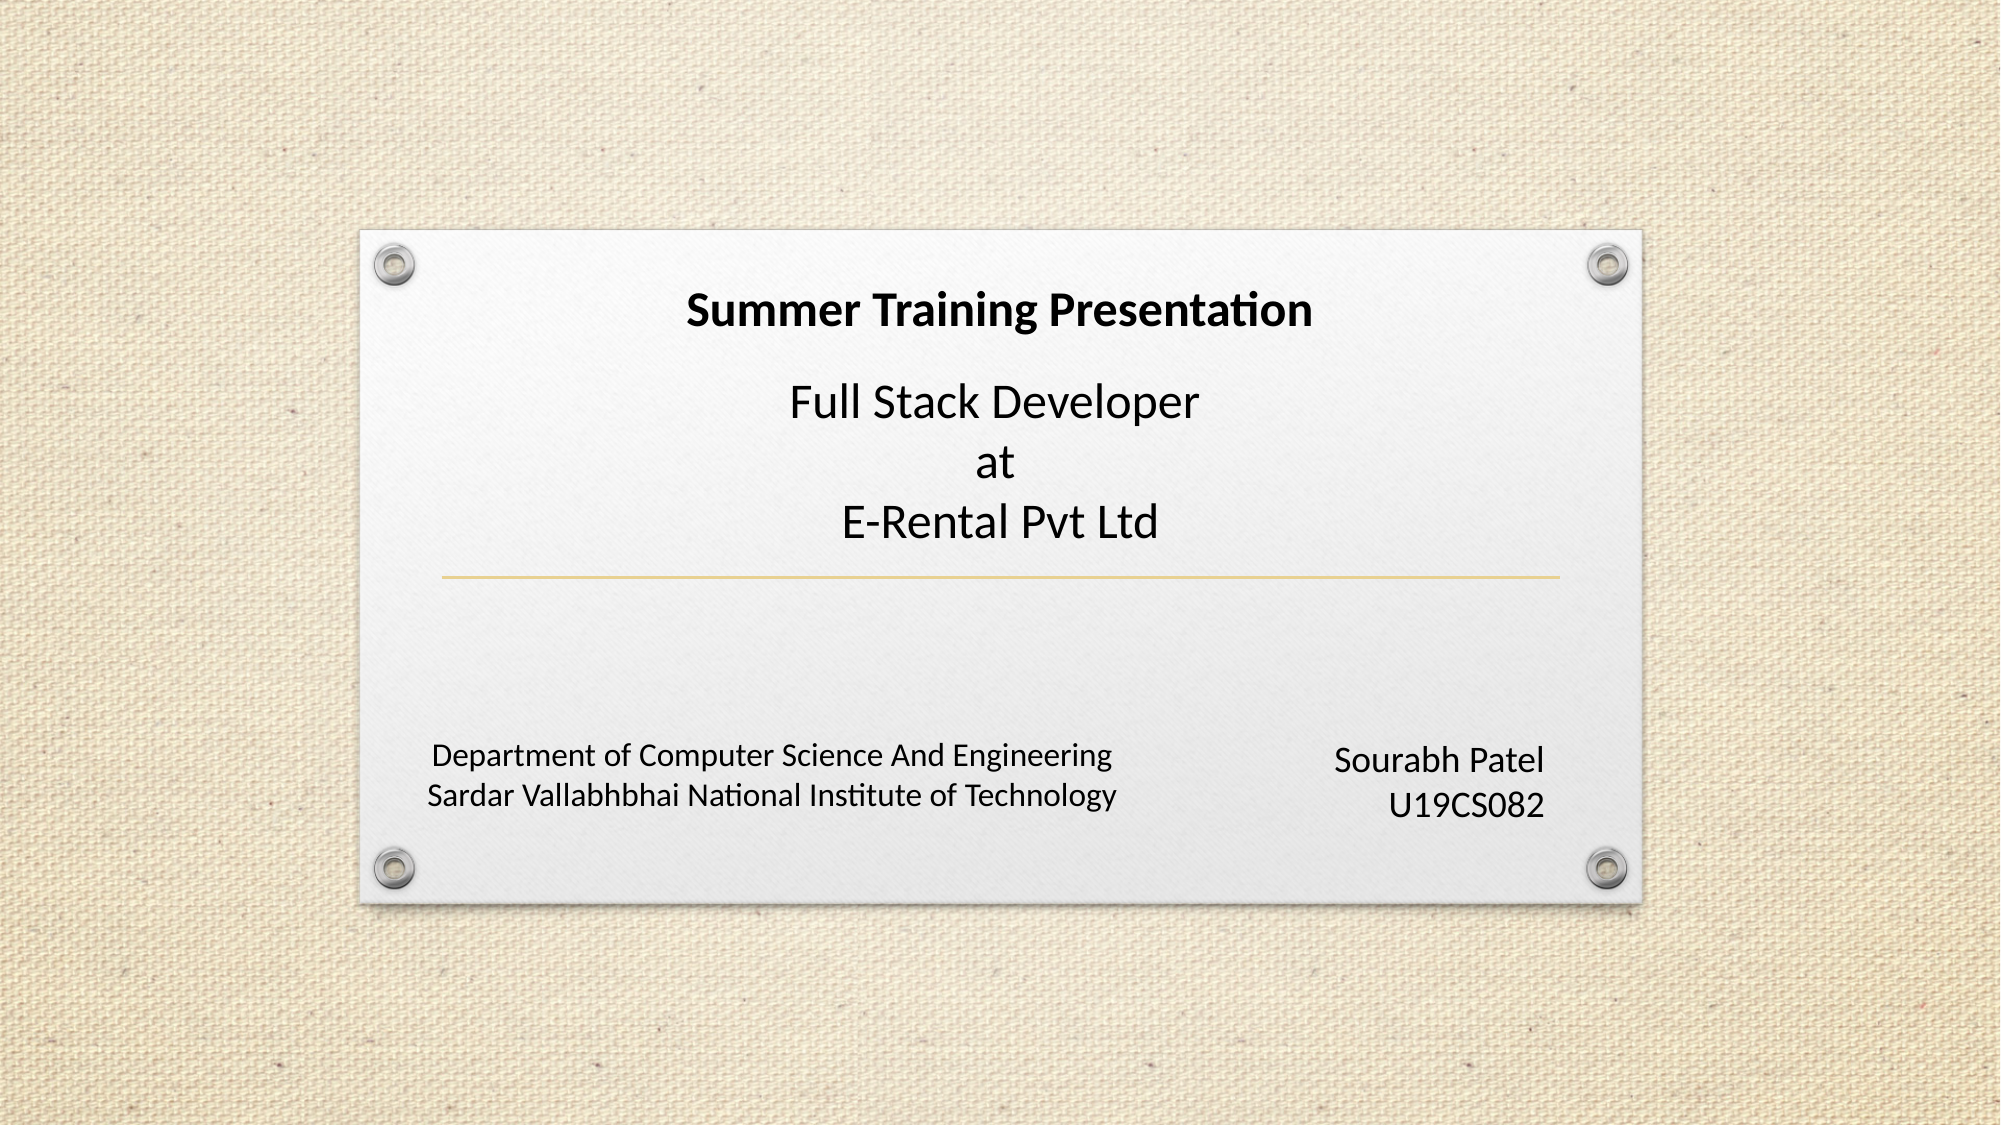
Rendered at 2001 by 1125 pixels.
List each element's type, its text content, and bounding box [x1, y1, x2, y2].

text_box Department of Computer Science And Engineering Sardar Vallabhbhai National Institute of Technology [272, 726, 1273, 821]
text_box Sourabh Patel U19CS082 [1055, 682, 1560, 833]
text_box Summer Training Presentation [500, 268, 1500, 344]
title Full Stack Developer at E-Rental Pvt Ltd [441, 306, 1560, 556]
picture [0, 0, 2001, 1125]
